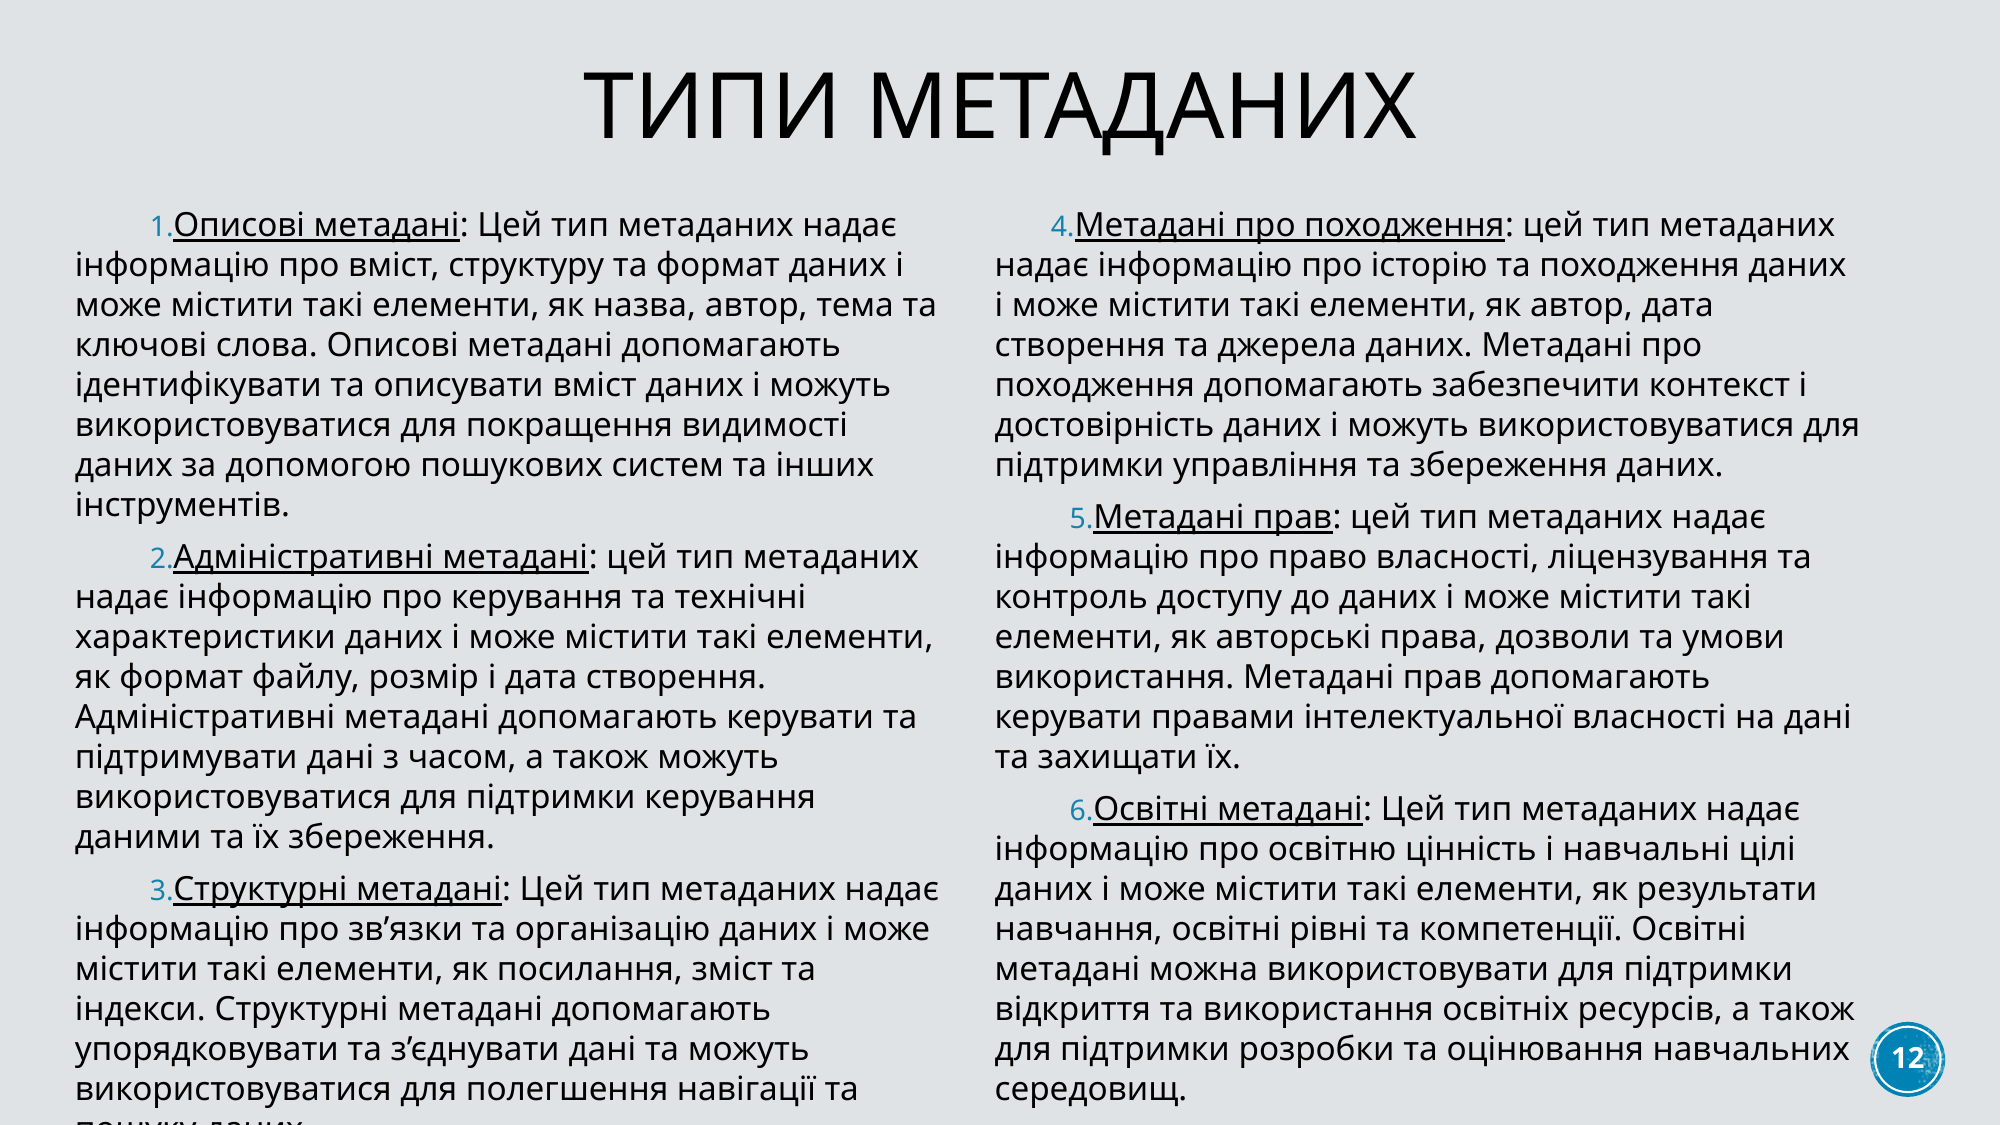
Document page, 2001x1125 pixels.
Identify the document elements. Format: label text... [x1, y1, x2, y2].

list Описові метадані: Цей тип метаданих надає інформацію про вміст, структуру та формат даних і може містити такі елементи, як назва, автор, тема та ключові слова. Описові метадані допомагають ідентифікувати та описувати вміст даних і можуть використовуватися для покращення видимості даних за допомогою пошукових систем та інших інструментів. Адміністративні метадані: цей тип метаданих надає інформацію про керування та технічні характеристики даних і може містити такі елементи, як формат файлу, розмір і дата створення. Адміністративні метадані допомагають керувати та підтримувати дані з часом, а також можуть використовуватися для підтримки керування даними та їх збереження. Структурні метадані: Цей тип метаданих надає інформацію про зв’язки та організацію даних і може містити такі елементи, як посилання, зміст та індекси. Структурні метадані допомагають упорядковувати та з’єднувати дані та можуть використовуватися для полегшення навігації та пошуку даних. [59, 195, 956, 1089]
title Типи метаданих [175, 22, 1826, 196]
list Метадані про походження: цей тип метаданих надає інформацію про історію та походження даних і може містити такі елементи, як автор, дата створення та джерела даних. Метадані про походження допомагають забезпечити контекст і достовірність даних і можуть використовуватися для підтримки управління та збереження даних. Метадані прав: цей тип метаданих надає інформацію про право власності, ліцензування та контроль доступу до даних і може містити такі елементи, як авторські права, дозволи та умови використання. Метадані прав допомагають керувати правами інтелектуальної власності на дані та захищати їх. Освітні метадані: Цей тип метаданих надає інформацію про освітню цінність і навчальні цілі даних і може містити такі елементи, як результати навчання, освітні рівні та компетенції. Освітні метадані можна використовувати для підтримки відкриття та використання освітніх ресурсів, а також для підтримки розробки та оцінювання навчальних середовищ. [979, 195, 1880, 1109]
slide_number 12 [1855, 1028, 1961, 1089]
